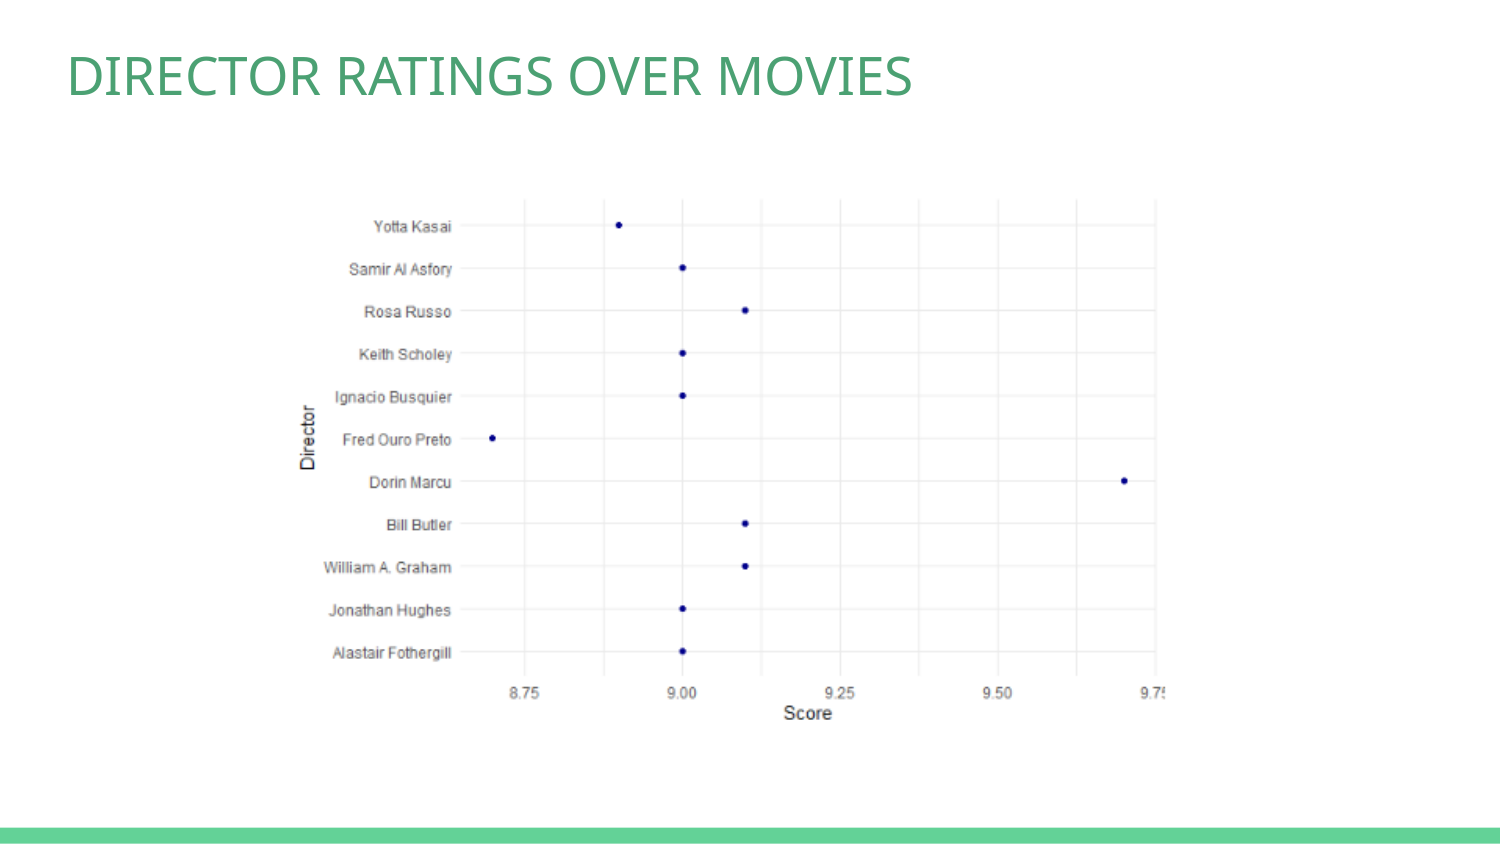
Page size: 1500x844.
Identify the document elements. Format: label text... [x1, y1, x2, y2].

title DIRECTOR RATINGS OVER MOVIES [51, 27, 1449, 122]
picture [280, 180, 1220, 745]
